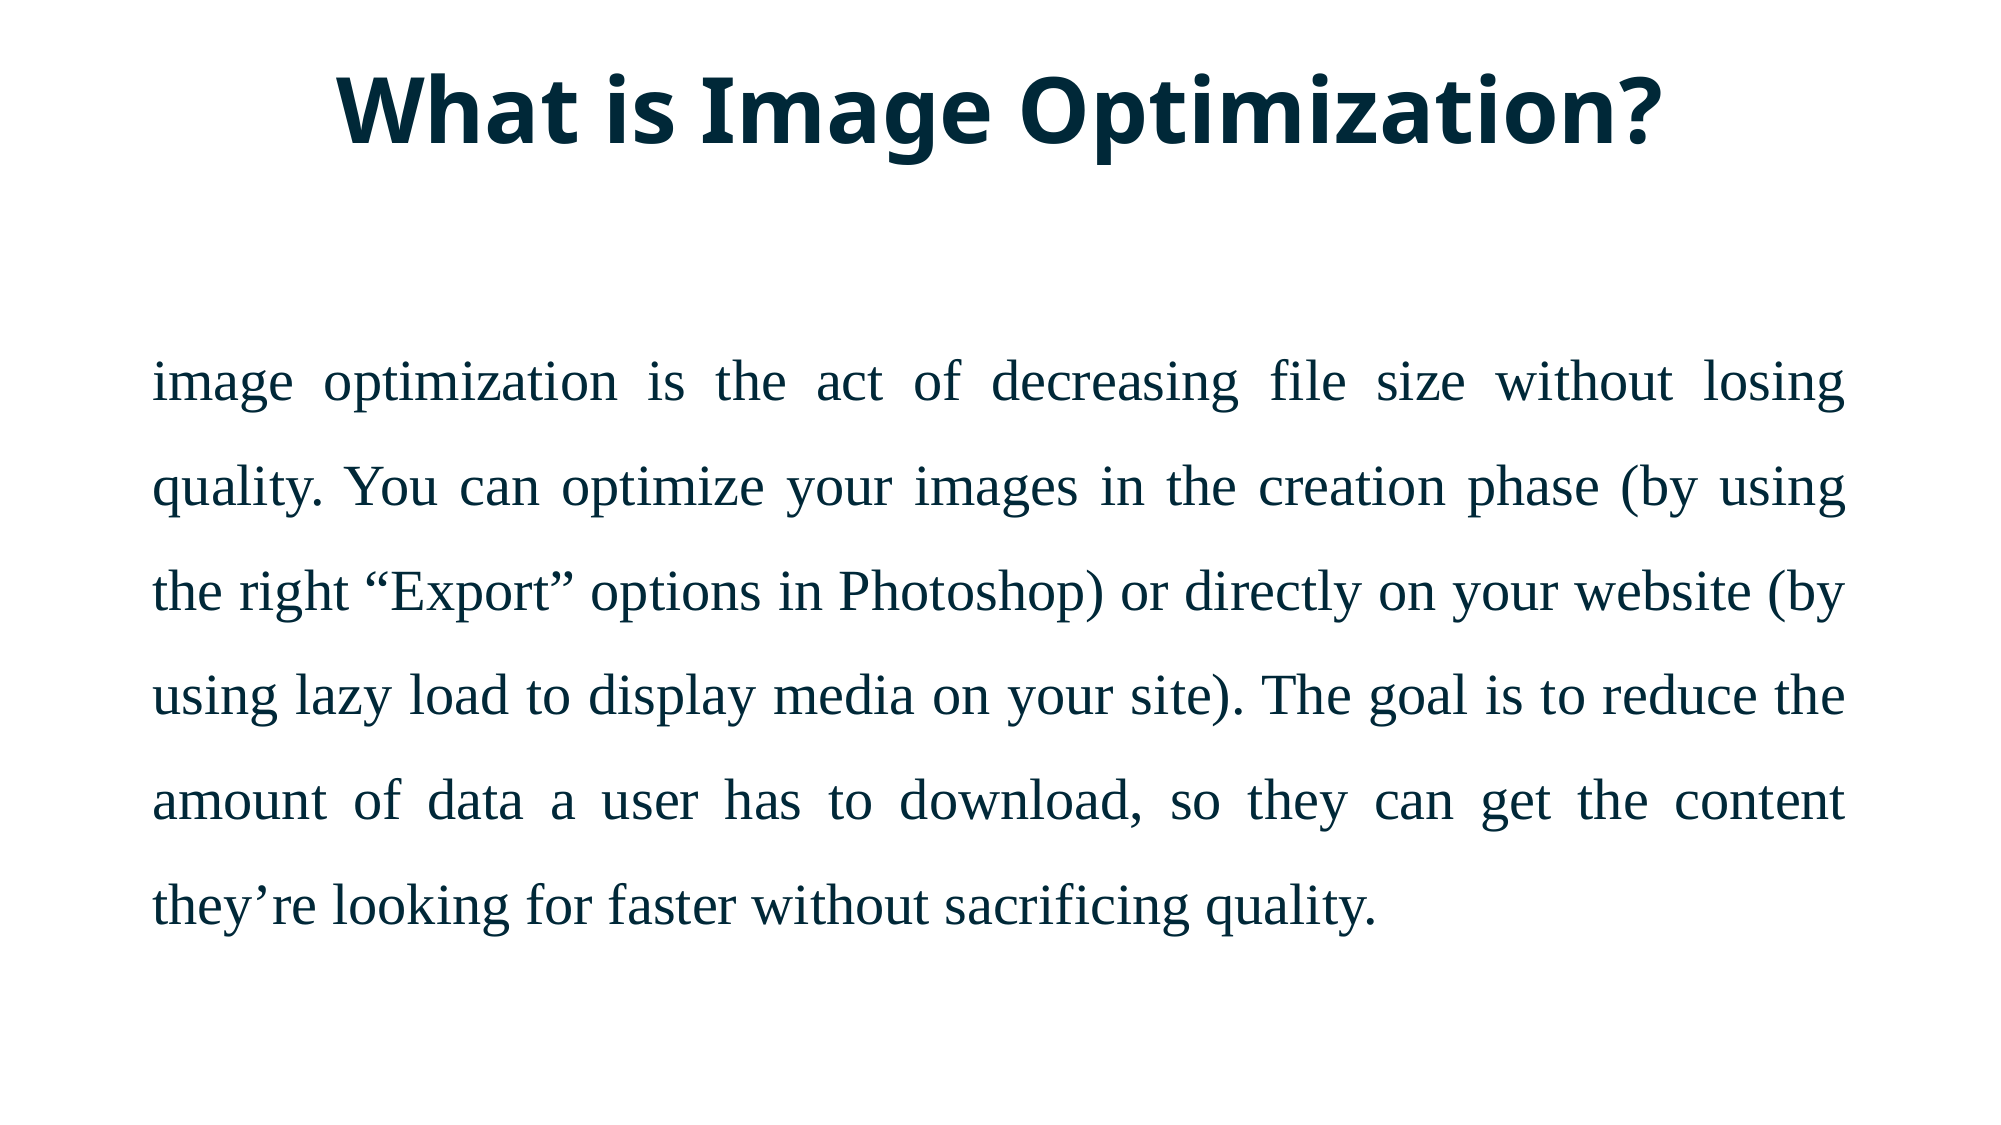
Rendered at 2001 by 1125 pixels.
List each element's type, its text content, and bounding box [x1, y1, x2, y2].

list image optimization is the act of decreasing file size without losing quality. You can optimize your images in the creation phase (by using the right “Export” options in Photoshop) or directly on your website (by using lazy load to display media on your site). The goal is to reduce the amount of data a user has to download, so they can get the content they’re looking for faster without sacrificing quality. [137, 299, 1863, 1014]
title What is Image Optimization? [137, 59, 1863, 278]
